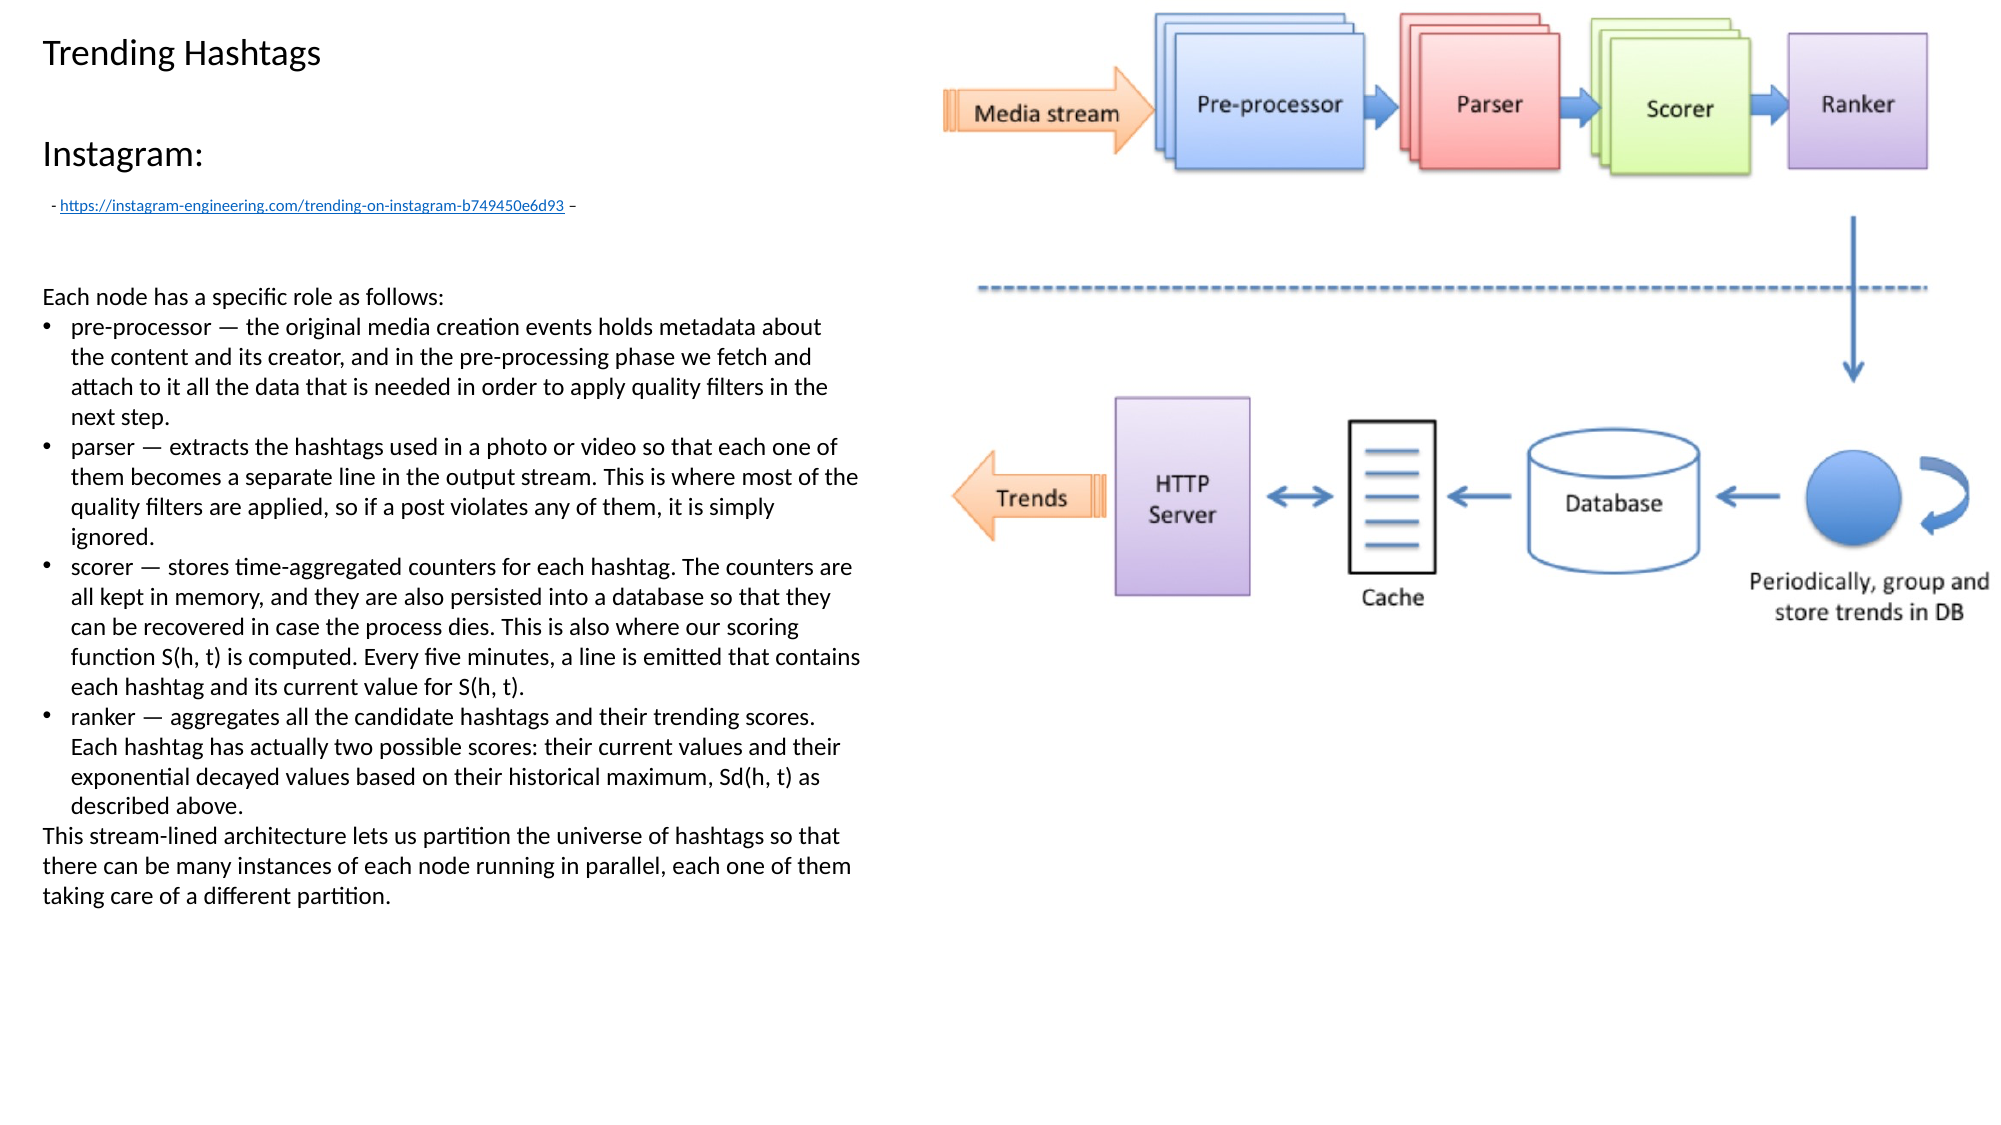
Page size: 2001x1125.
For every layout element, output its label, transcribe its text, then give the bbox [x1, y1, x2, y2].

text_box Each node has a specific role as follows: pre-processor — the original media creation events holds metadata about the content and its creator, and in the pre-processing phase we fetch and attach to it all the data that is needed in order to apply quality filters in the next step. parser — extracts the hashtags used in a photo or video so that each one of them becomes a separate line in the output stream. This is where most of the quality filters are applied, so if a post violates any of them, it is simply ignored. scorer — stores time-aggregated counters for each hashtag. The counters are all kept in memory, and they are also persisted into a database so that they can be recovered in case the process dies. This is also where our scoring function S(h, t) is computed. Every five minutes, a line is emitted that contains each hashtag and its current value for S(h, t). ranker — aggregates all the candidate hashtags and their trending scores. Each hashtag has actually two possible scores: their current values and their exponential decayed values based on their historical maximum, Sd(h, t) as described above. This stream-lined architecture lets us partition the universe of hashtags so that there can be many instances of each node running in parallel, each one of them taking care of a different partition. [27, 273, 878, 917]
text_box Trending Hashtags [27, 20, 878, 80]
picture [925, 0, 2000, 633]
text_box Instagram: - https://instagram-engineering.com/trending-on-instagram-b749450e6d93 – [27, 121, 616, 272]
